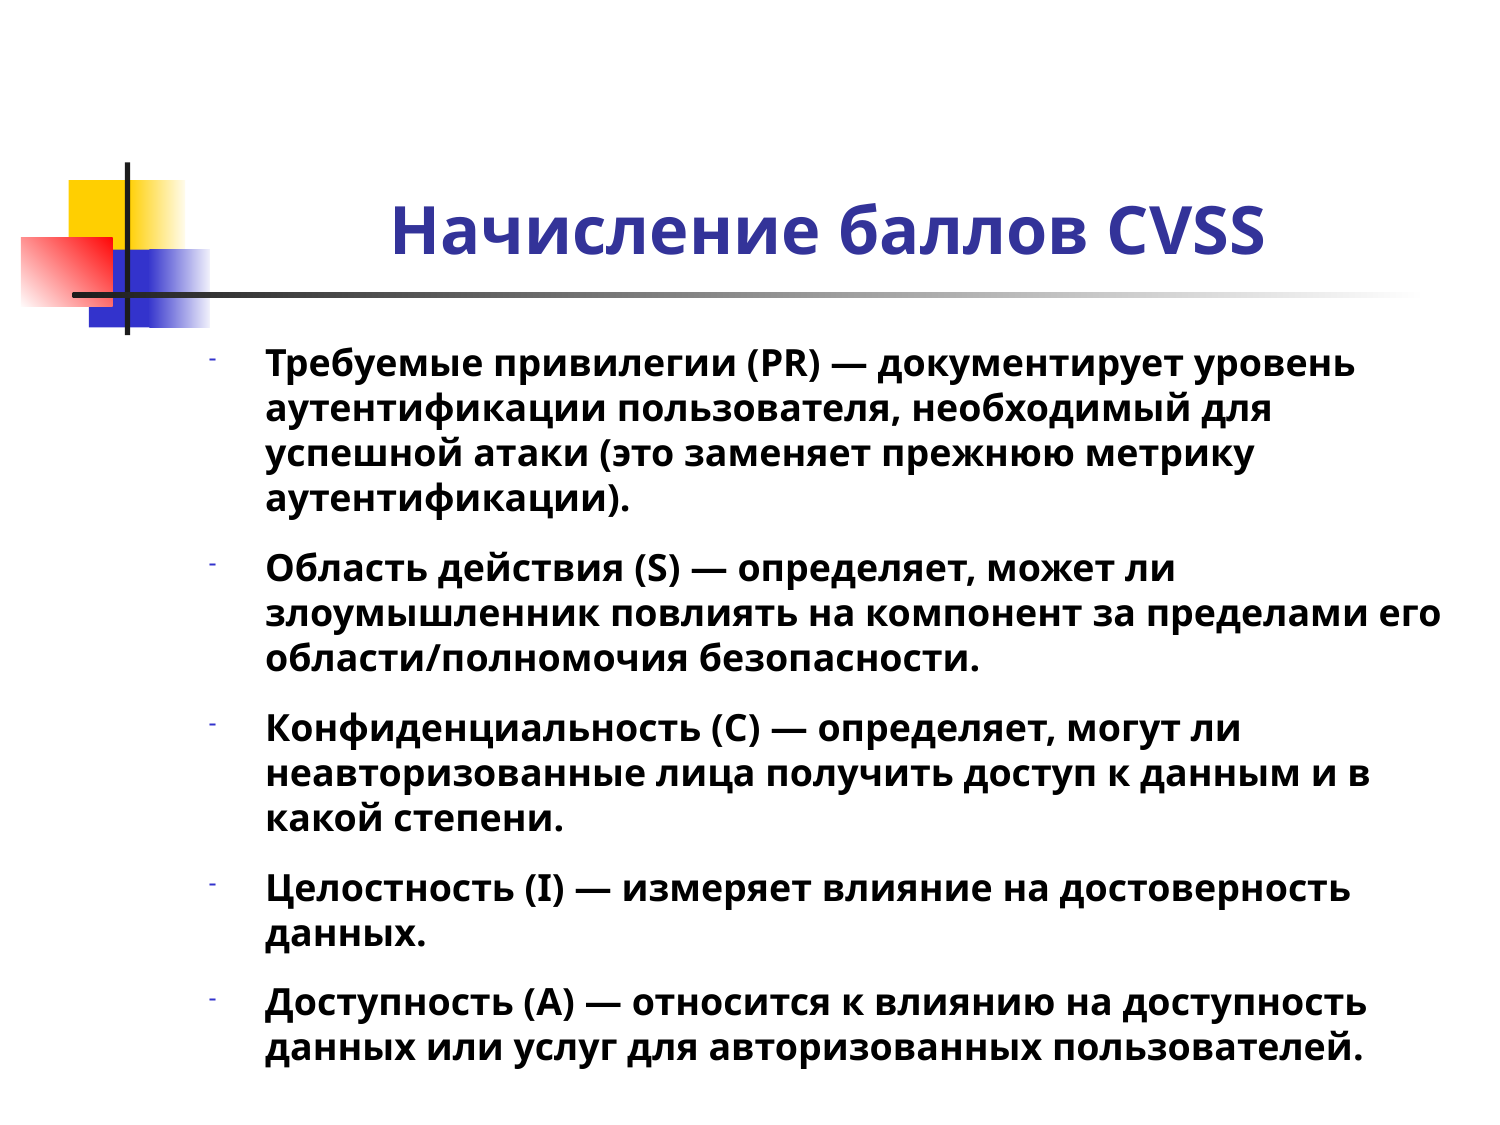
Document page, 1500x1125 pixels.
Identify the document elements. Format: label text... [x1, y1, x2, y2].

title Начисление баллов CVSS [188, 35, 1468, 275]
list Требуемые привилегии (PR) — документирует уровень аутентификации пользователя, необходимый для успешной атаки (это заменяет прежнюю метрику аутентификации). Область действия (S) — определяет, может ли злоумышленник повлиять на компонент за пределами его области/полномочия безопасности. Конфиденциальность (C) — определяет, могут ли неавторизованные лица получить доступ к данным и в какой степени. Целостность (I) — измеряет влияние на достоверность данных. Доступность (A) — относится к влиянию на доступность данных или услуг для авторизованных пользователей. [193, 331, 1469, 1006]
